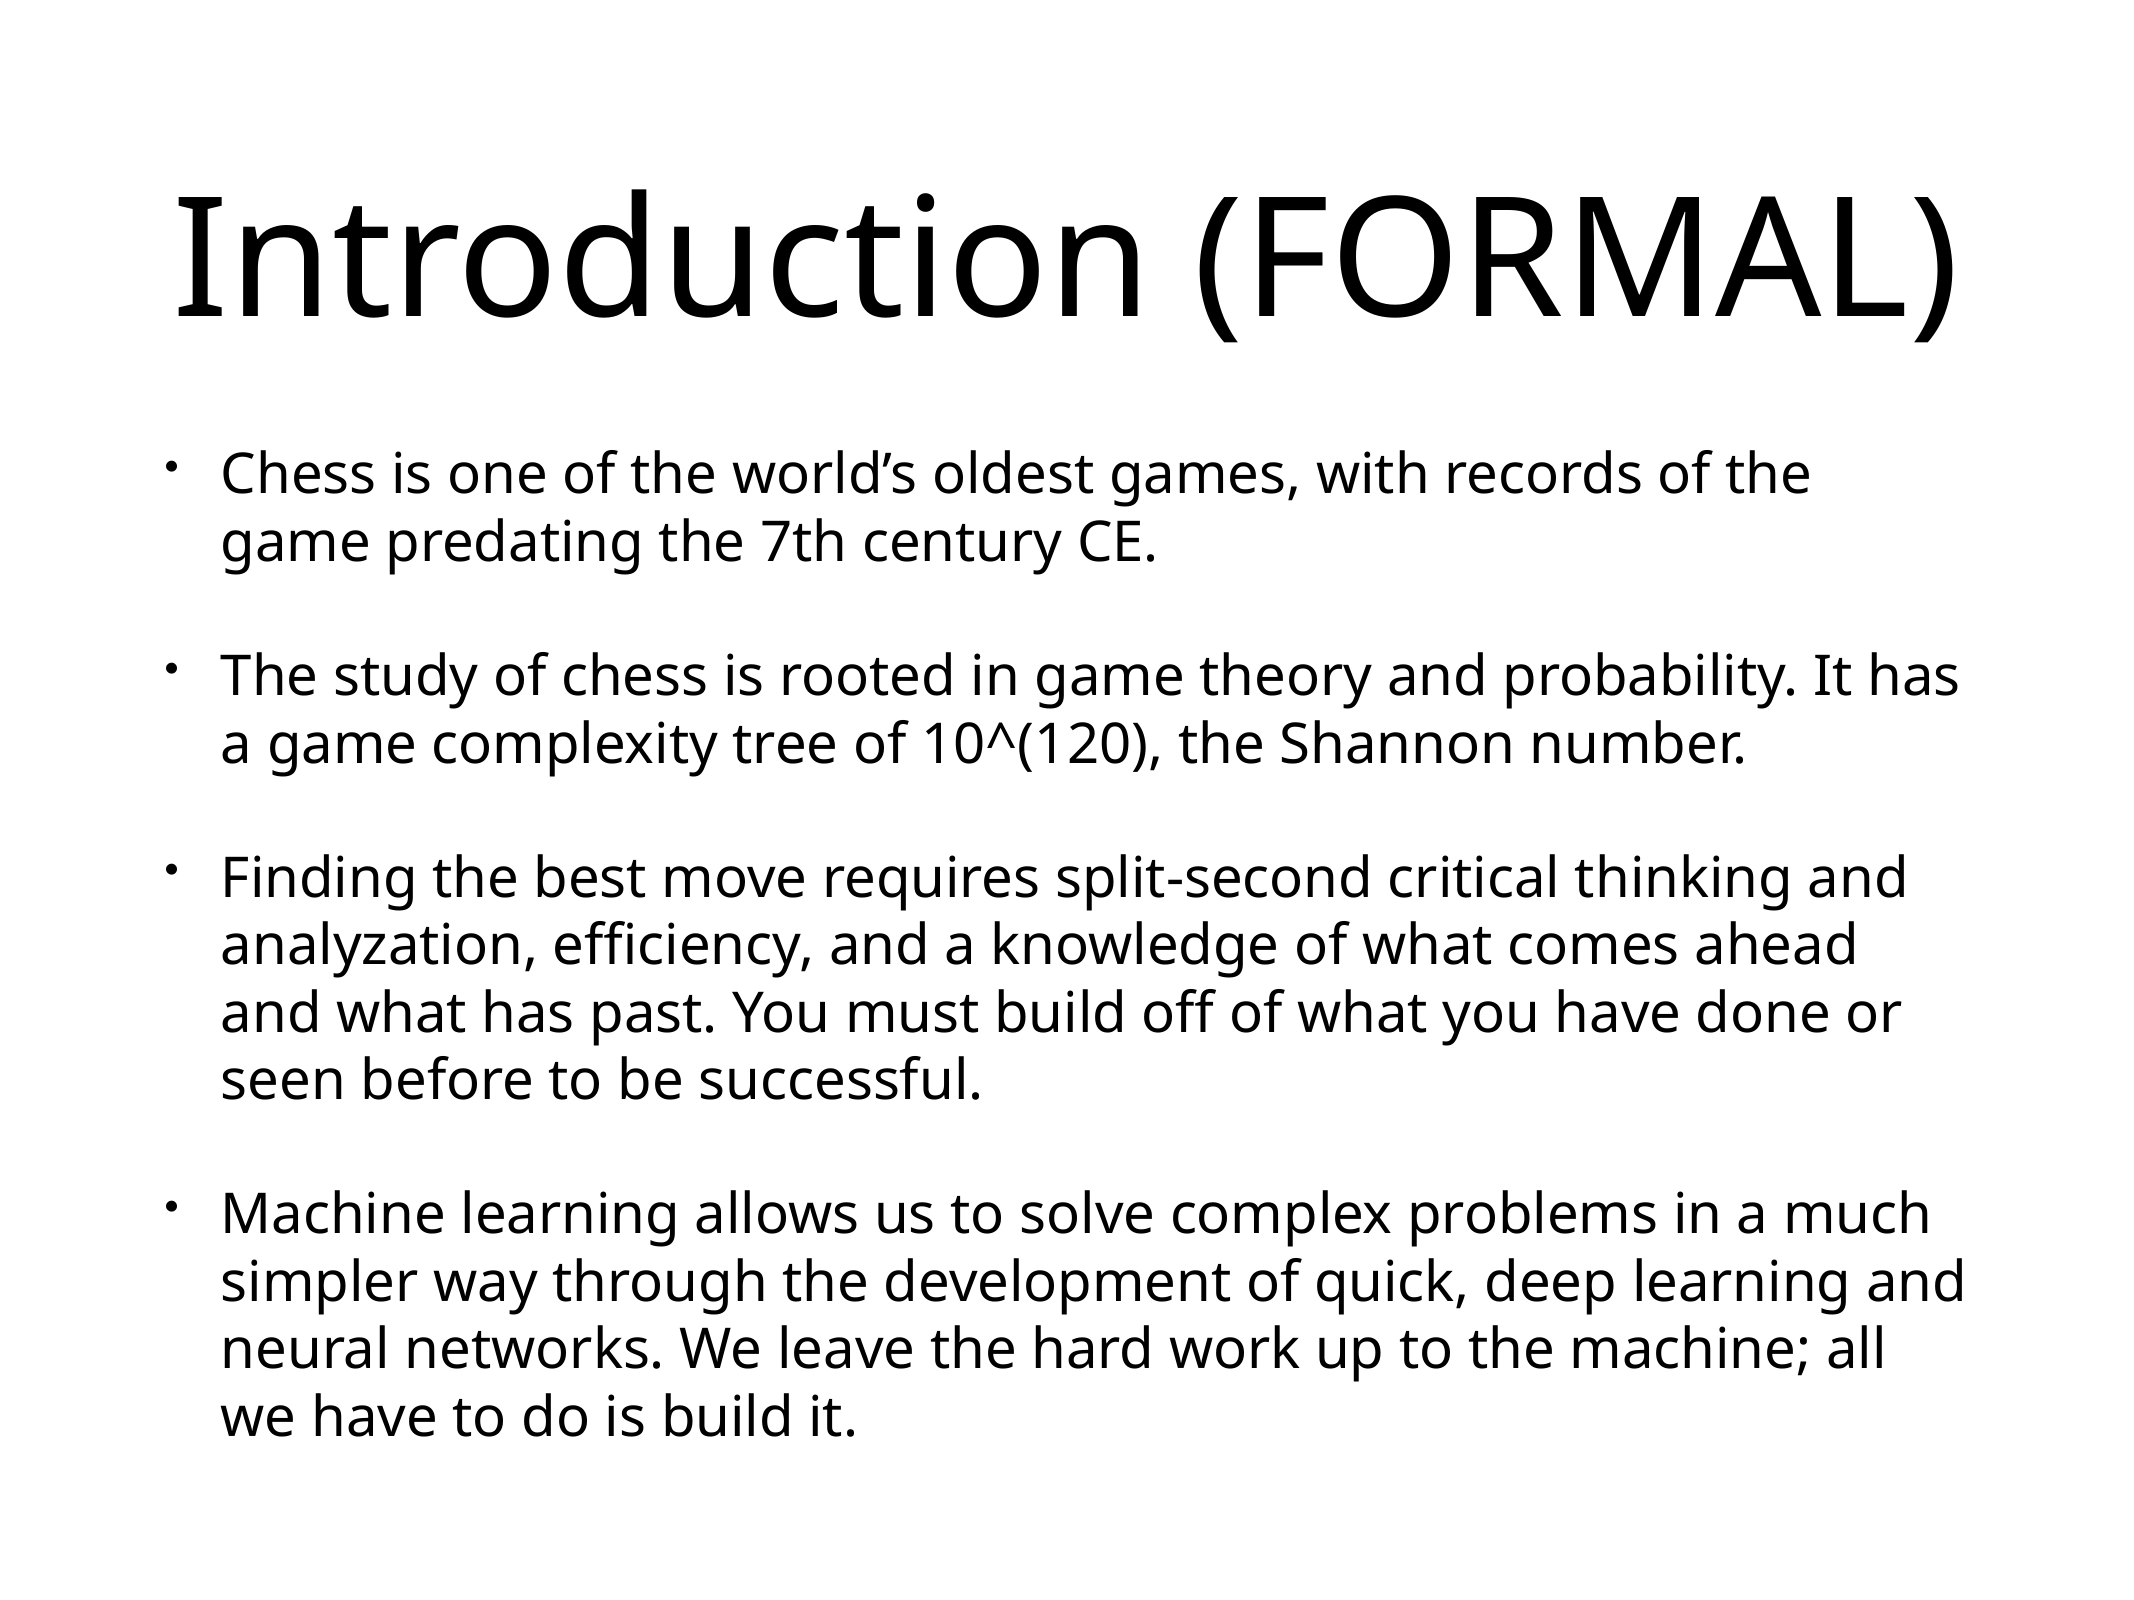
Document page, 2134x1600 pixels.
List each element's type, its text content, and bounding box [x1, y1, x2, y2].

list Chess is one of the world’s oldest games, with records of the game predating the 7th century CE. The study of chess is rooted in game theory and probability. It has a game complexity tree of 10^(120), the Shannon number. Finding the best move requires split-second critical thinking and analyzation, efficiency, and a knowledge of what comes ahead and what has past. You must build off of what you have done or seen before to be successful. Machine learning allows us to solve complex problems in a much simpler way through the development of quick, deep learning and neural networks. We leave the hard work up to the machine; all we have to do is build it. [155, 426, 1978, 1459]
title Introduction (FORMAL) [155, 72, 1978, 426]
